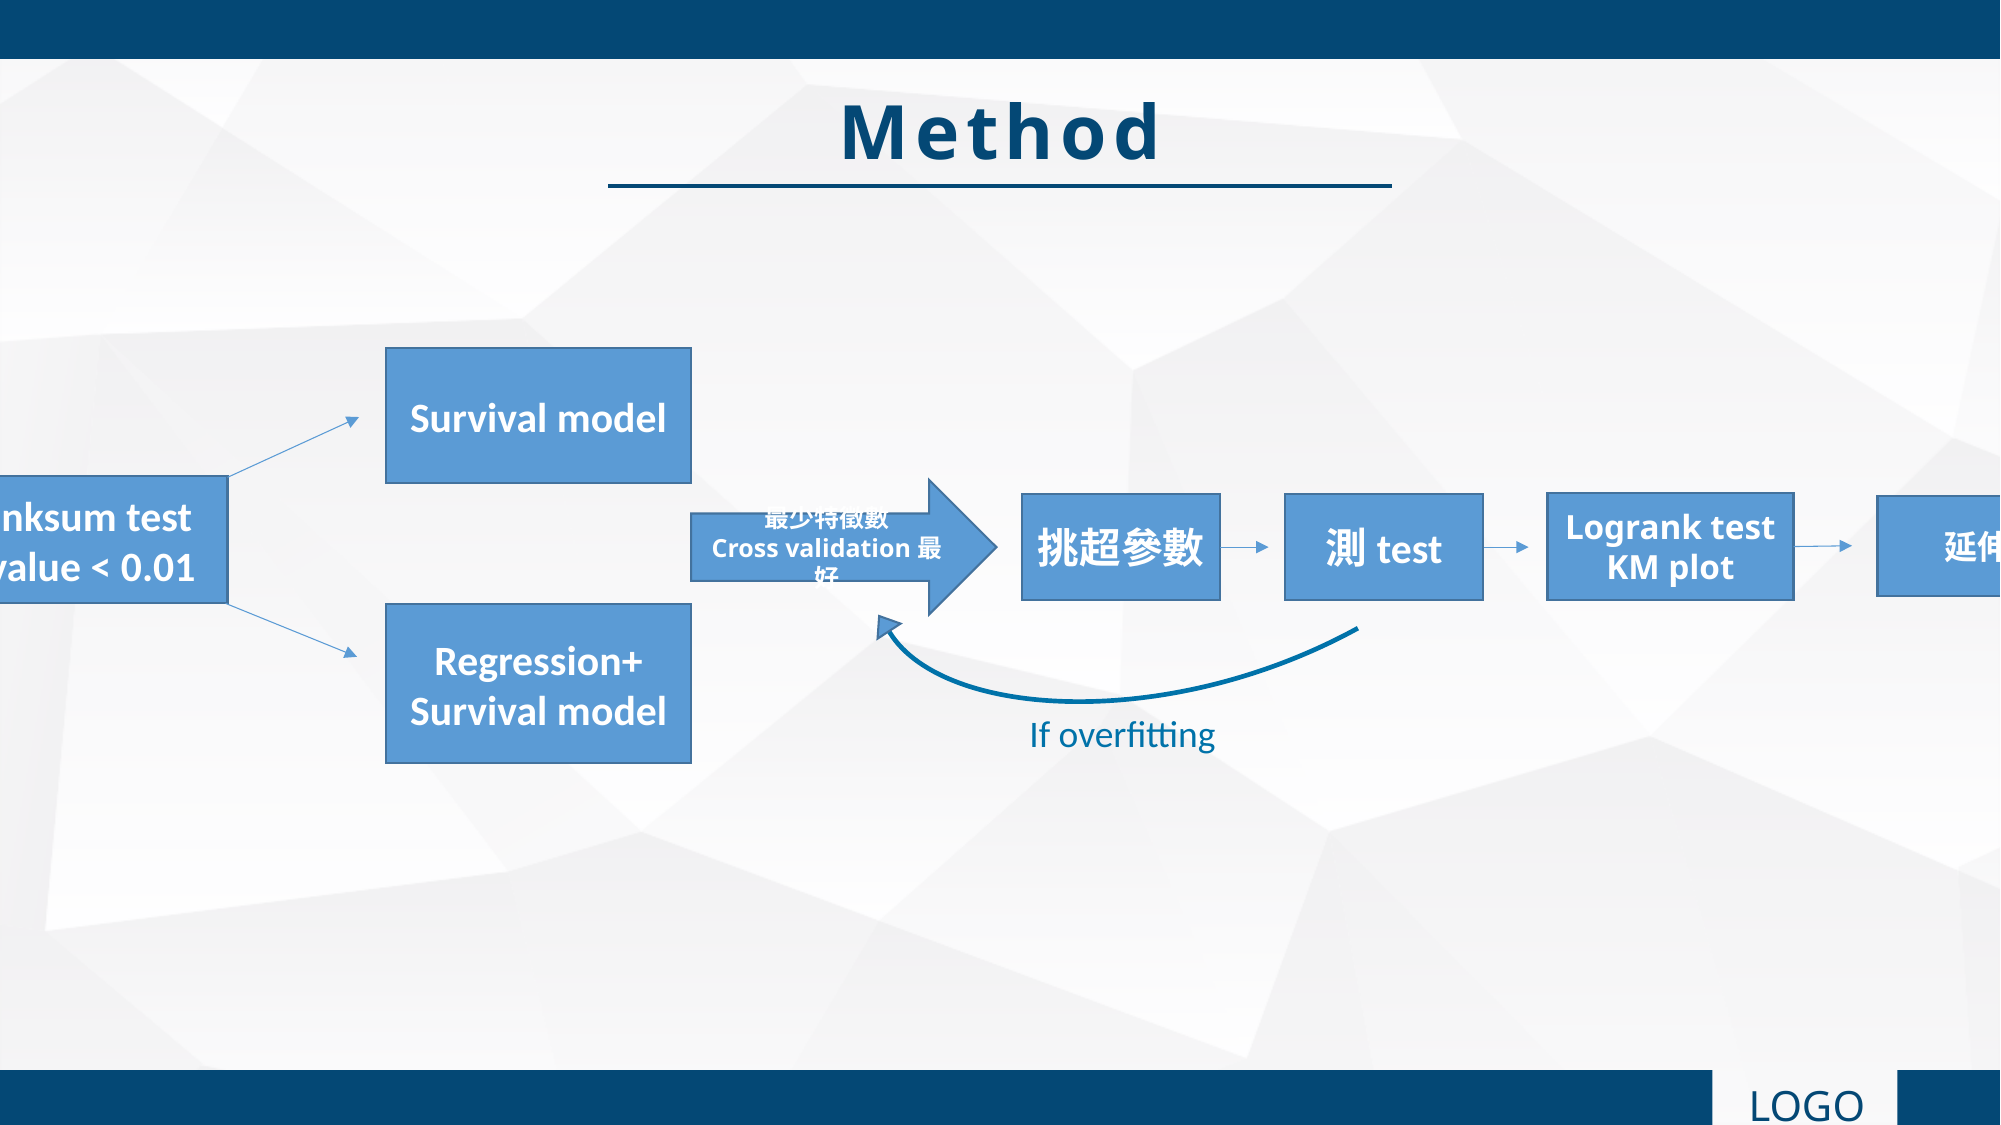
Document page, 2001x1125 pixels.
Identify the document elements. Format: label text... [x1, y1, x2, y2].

text_box LOGO [1683, 1072, 1930, 1125]
text_box [0, 1069, 1713, 1125]
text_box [0, 348, 2000, 764]
text_box [0, 0, 2000, 60]
text_box Method [324, 77, 1676, 183]
text_box [1896, 1069, 2000, 1125]
picture [0, 0, 2001, 1125]
